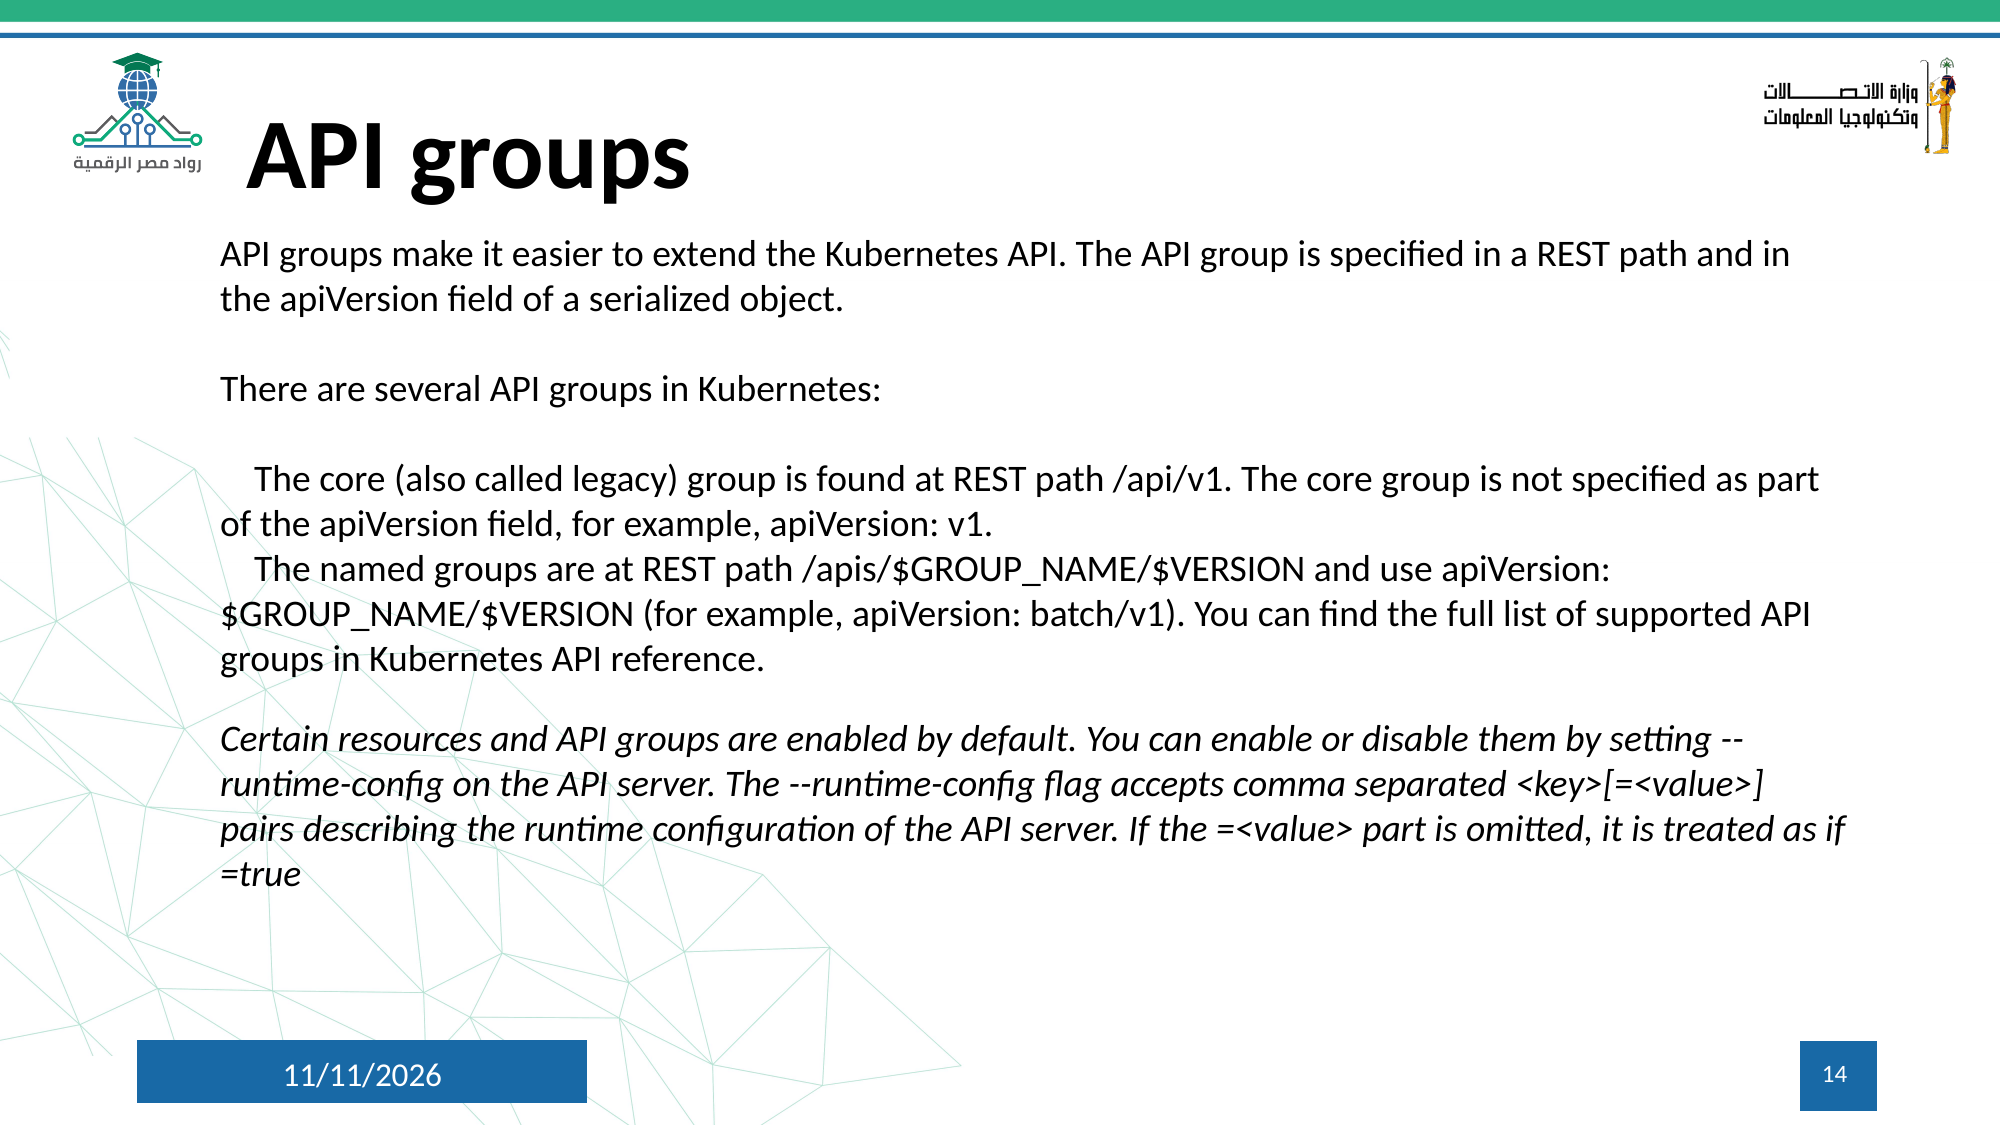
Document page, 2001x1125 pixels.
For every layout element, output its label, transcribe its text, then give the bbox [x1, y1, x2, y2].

text_box API groups [231, 81, 1232, 217]
slide_number 14 [1412, 1042, 1863, 1103]
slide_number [137, 1042, 588, 1103]
text_box API groups make it easier to extend the Kubernetes API. The API group is specified in a REST path and in the apiVersion field of a serialized object. There are several API groups in Kubernetes: The core (also called legacy) group is found at REST path /api/v1. The core group is not specified as part of the apiVersion field, for example, apiVersion: v1. The named groups are at REST path /apis/$GROUP_NAME/$VERSION and use apiVersion: $GROUP_NAME/$VERSION (for example, apiVersion: batch/v1). You can find the full list of supported API groups in Kubernetes API reference. [205, 221, 1863, 687]
text_box Certain resources and API groups are enabled by default. You can enable or disable them by setting --runtime-config on the API server. The --runtime-config flag accepts comma separated <key>[=<value>] pairs describing the runtime configuration of the API server. If the =<value> part is omitted, it is treated as if =true [205, 706, 1863, 901]
footer [636, 1042, 1338, 1103]
picture [0, 0, 2000, 1125]
